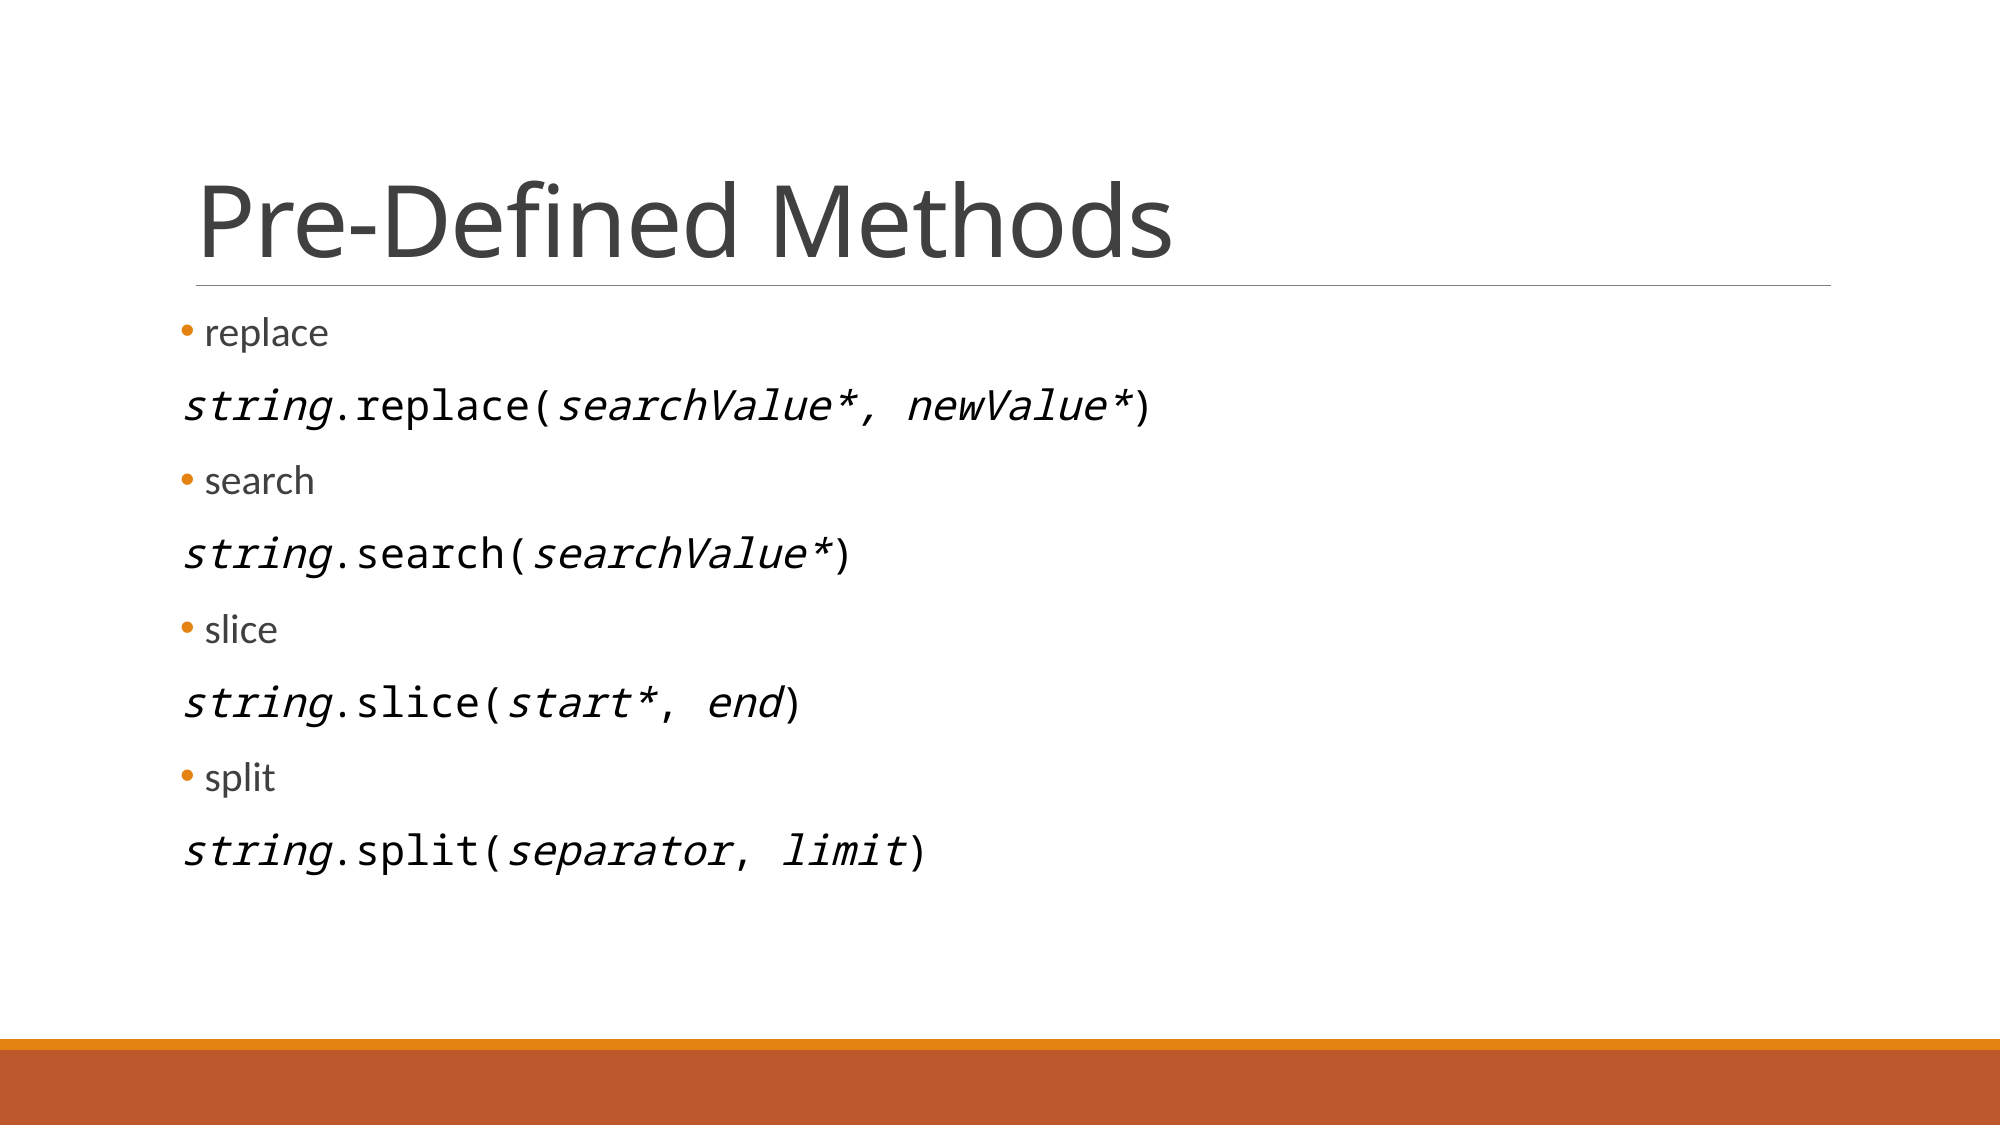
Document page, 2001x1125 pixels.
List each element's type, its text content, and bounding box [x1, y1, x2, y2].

list replace string.replace(searchValue*, newValue*) search string.search(searchValue*) slice string.slice(start*, end) split string.split(separator, limit) [180, 302, 1830, 963]
title Pre-Defined Methods [180, 47, 1830, 285]
